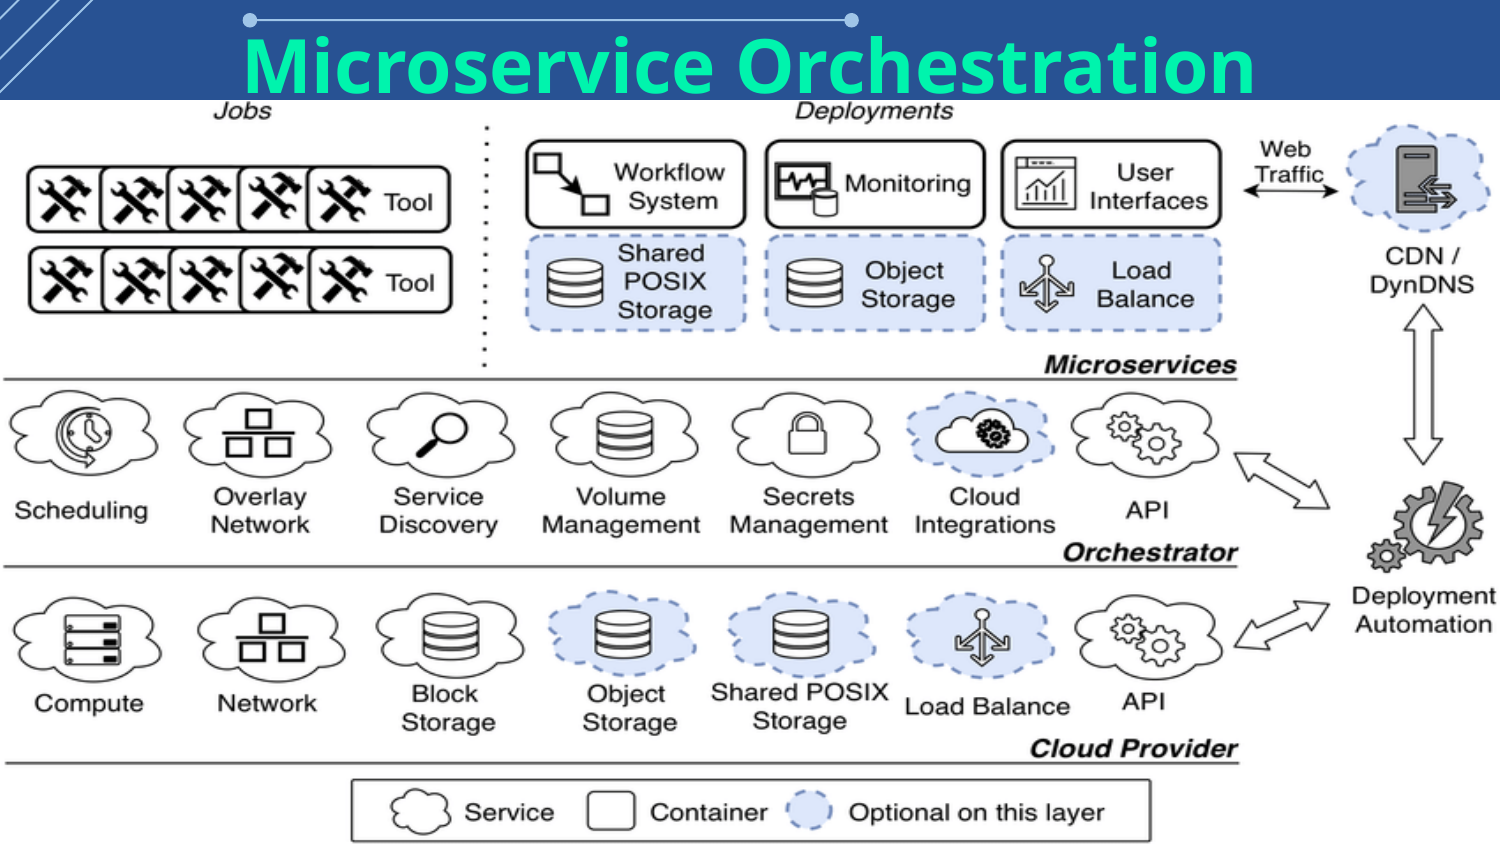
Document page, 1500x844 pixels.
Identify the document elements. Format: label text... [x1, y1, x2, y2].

picture [0, 99, 1500, 844]
title Microservice Orchestration [118, 18, 1382, 98]
